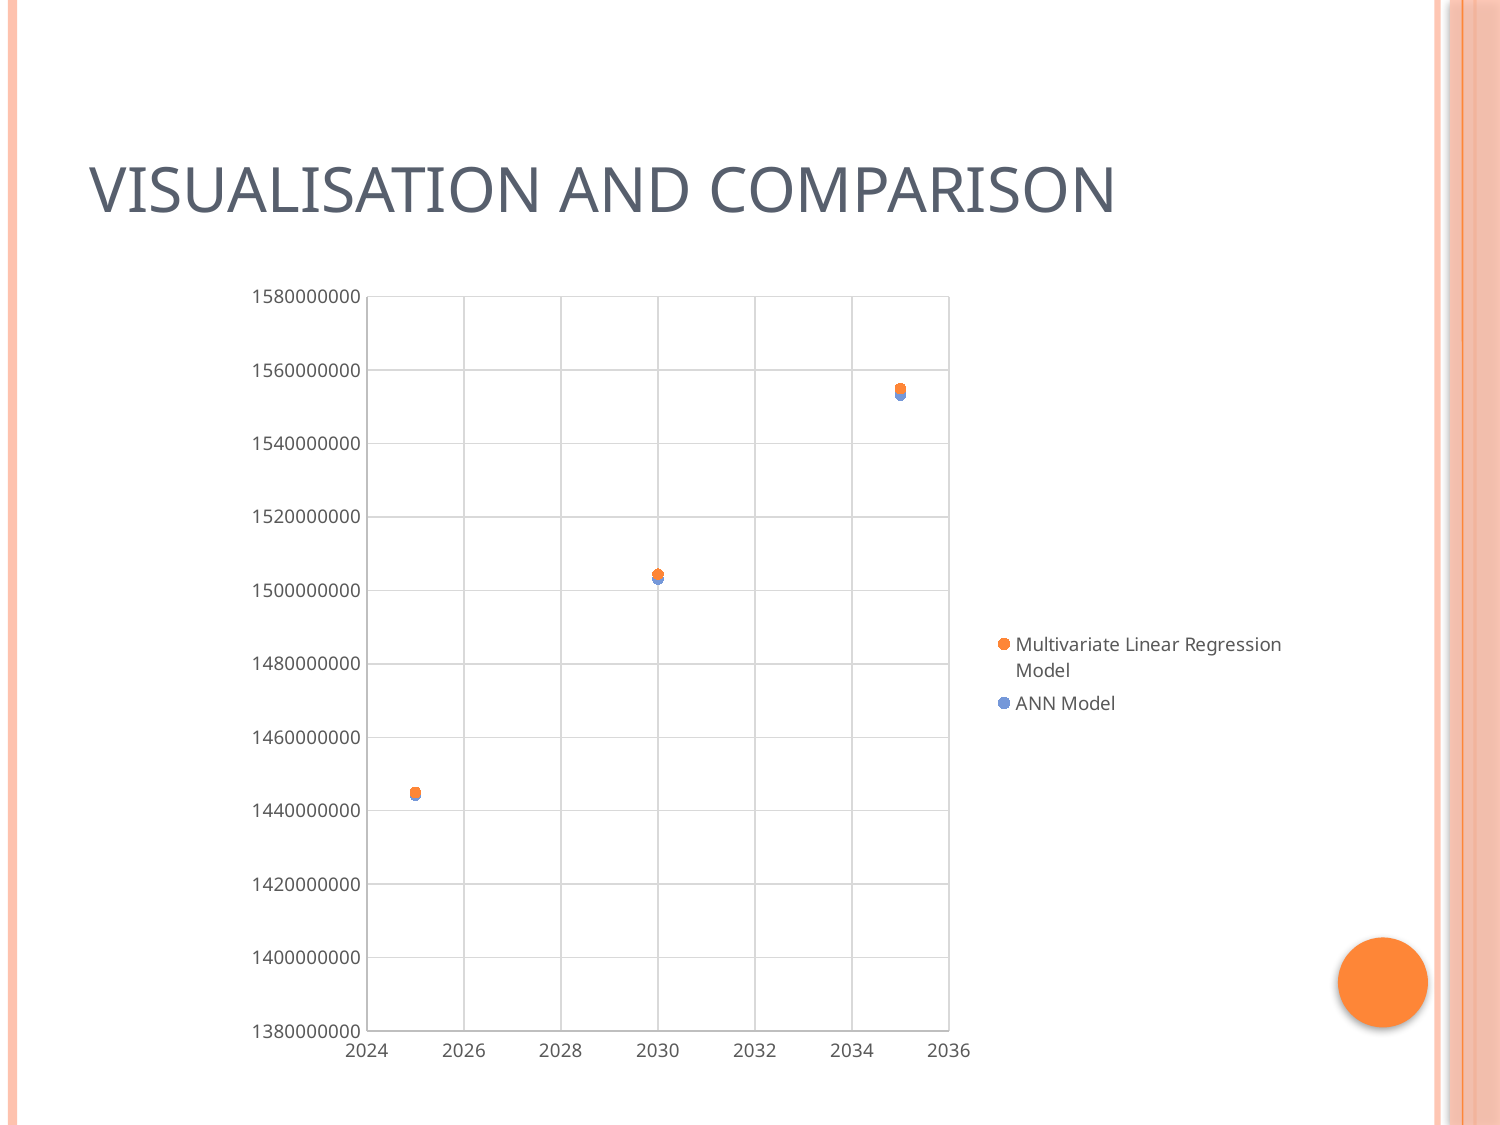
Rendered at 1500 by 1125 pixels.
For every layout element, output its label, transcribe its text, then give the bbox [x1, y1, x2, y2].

title Visualisation and Comparison [75, 45, 1300, 233]
chart [229, 266, 1301, 1081]
